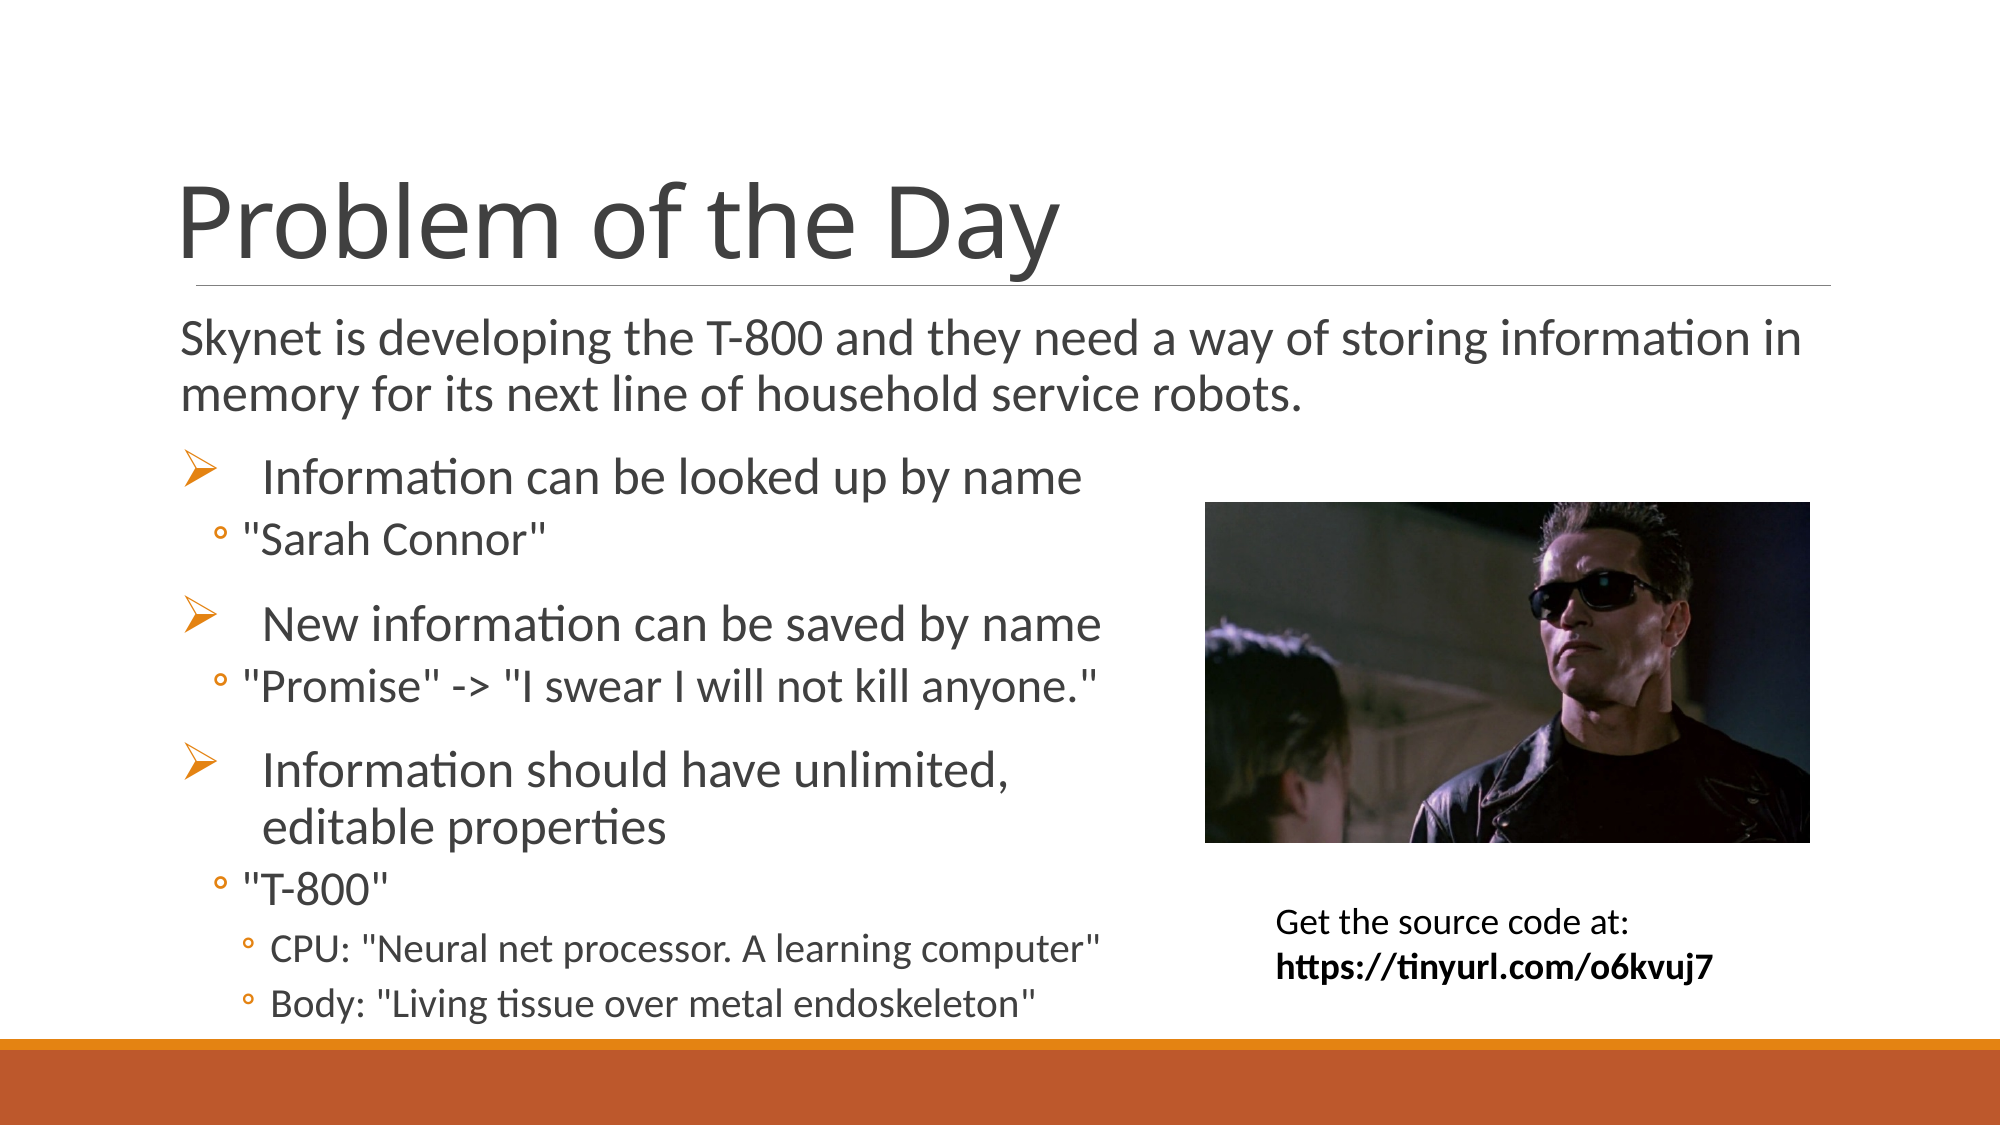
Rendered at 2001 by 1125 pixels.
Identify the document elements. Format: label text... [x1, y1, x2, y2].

picture [1205, 502, 1810, 843]
title Problem of the Day [159, 48, 1810, 287]
list Skynet is developing the T-800 and they need a way of storing information in memory for its next line of household service robots. Information can be looked up by name "Sarah Connor" New information can be saved by name "Promise" -> "I swear I will not kill anyone." Information should have unlimited, editable properties "T-800" CPU: "Neural net processor. A learning computer" Body: "Living tissue over metal endoskeleton" [180, 302, 1830, 1043]
text_box Get the source code at: https://tinyurl.com/o6kvuj7 [1260, 889, 1754, 995]
